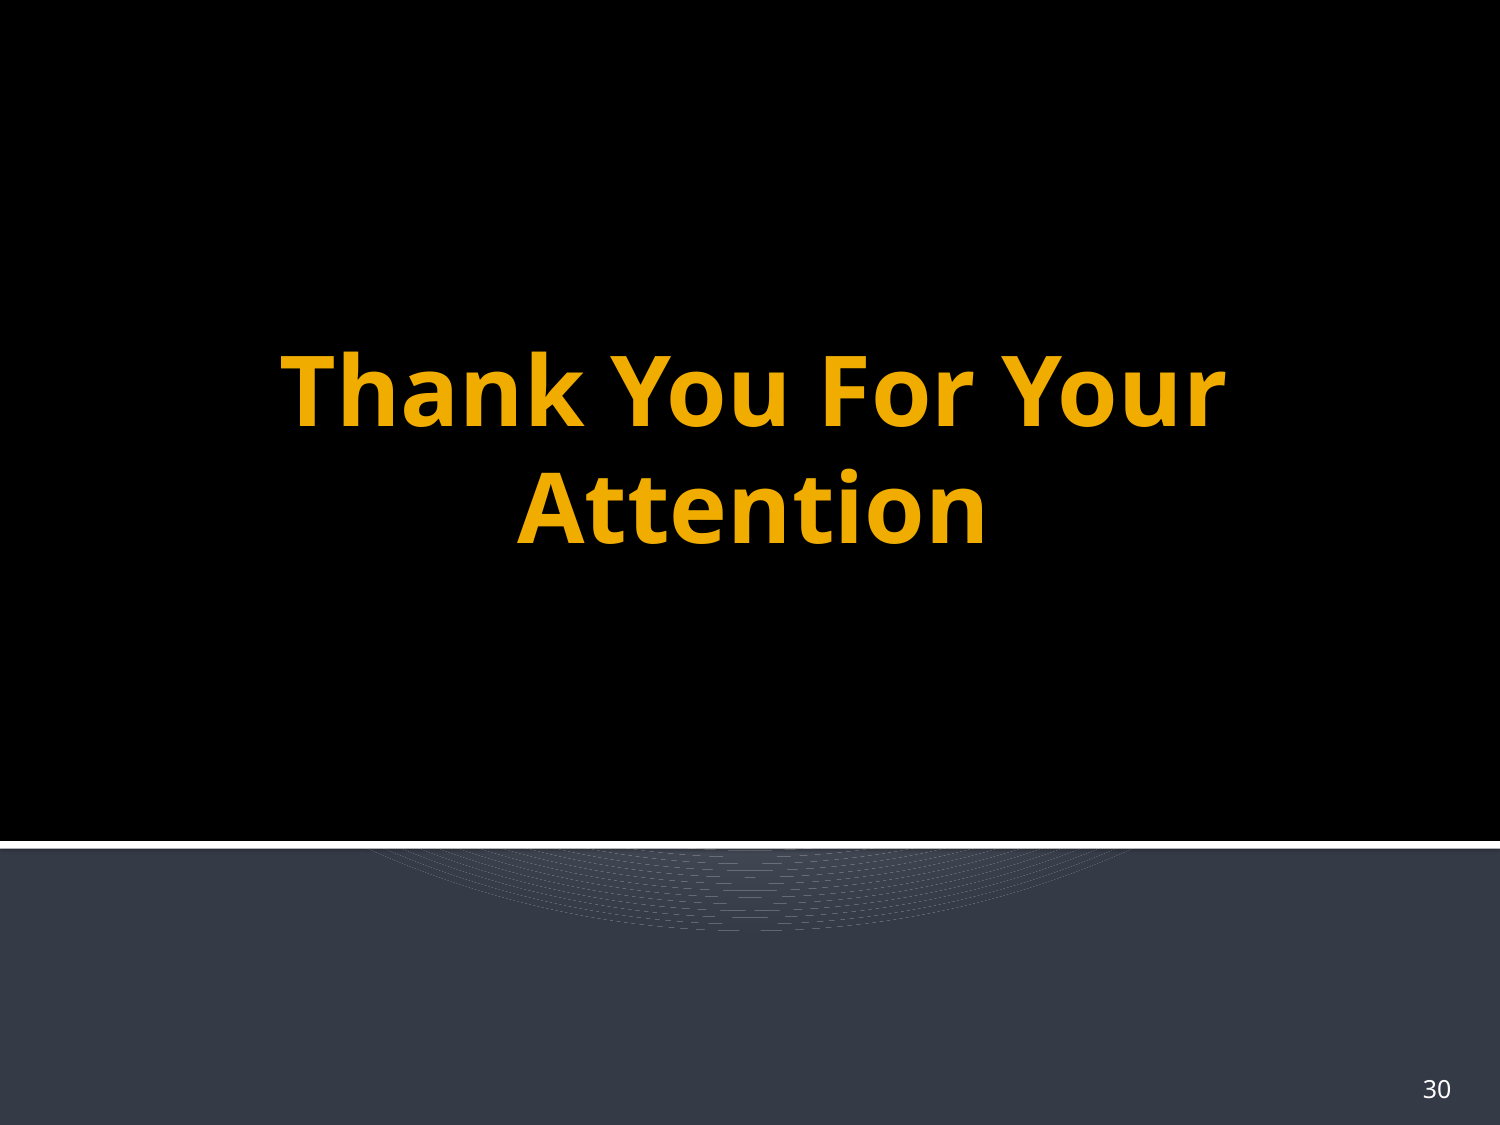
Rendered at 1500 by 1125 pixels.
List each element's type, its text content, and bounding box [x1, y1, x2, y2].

slide_number 30 [1345, 1062, 1467, 1108]
title Thank You For Your Attention [117, 328, 1383, 603]
